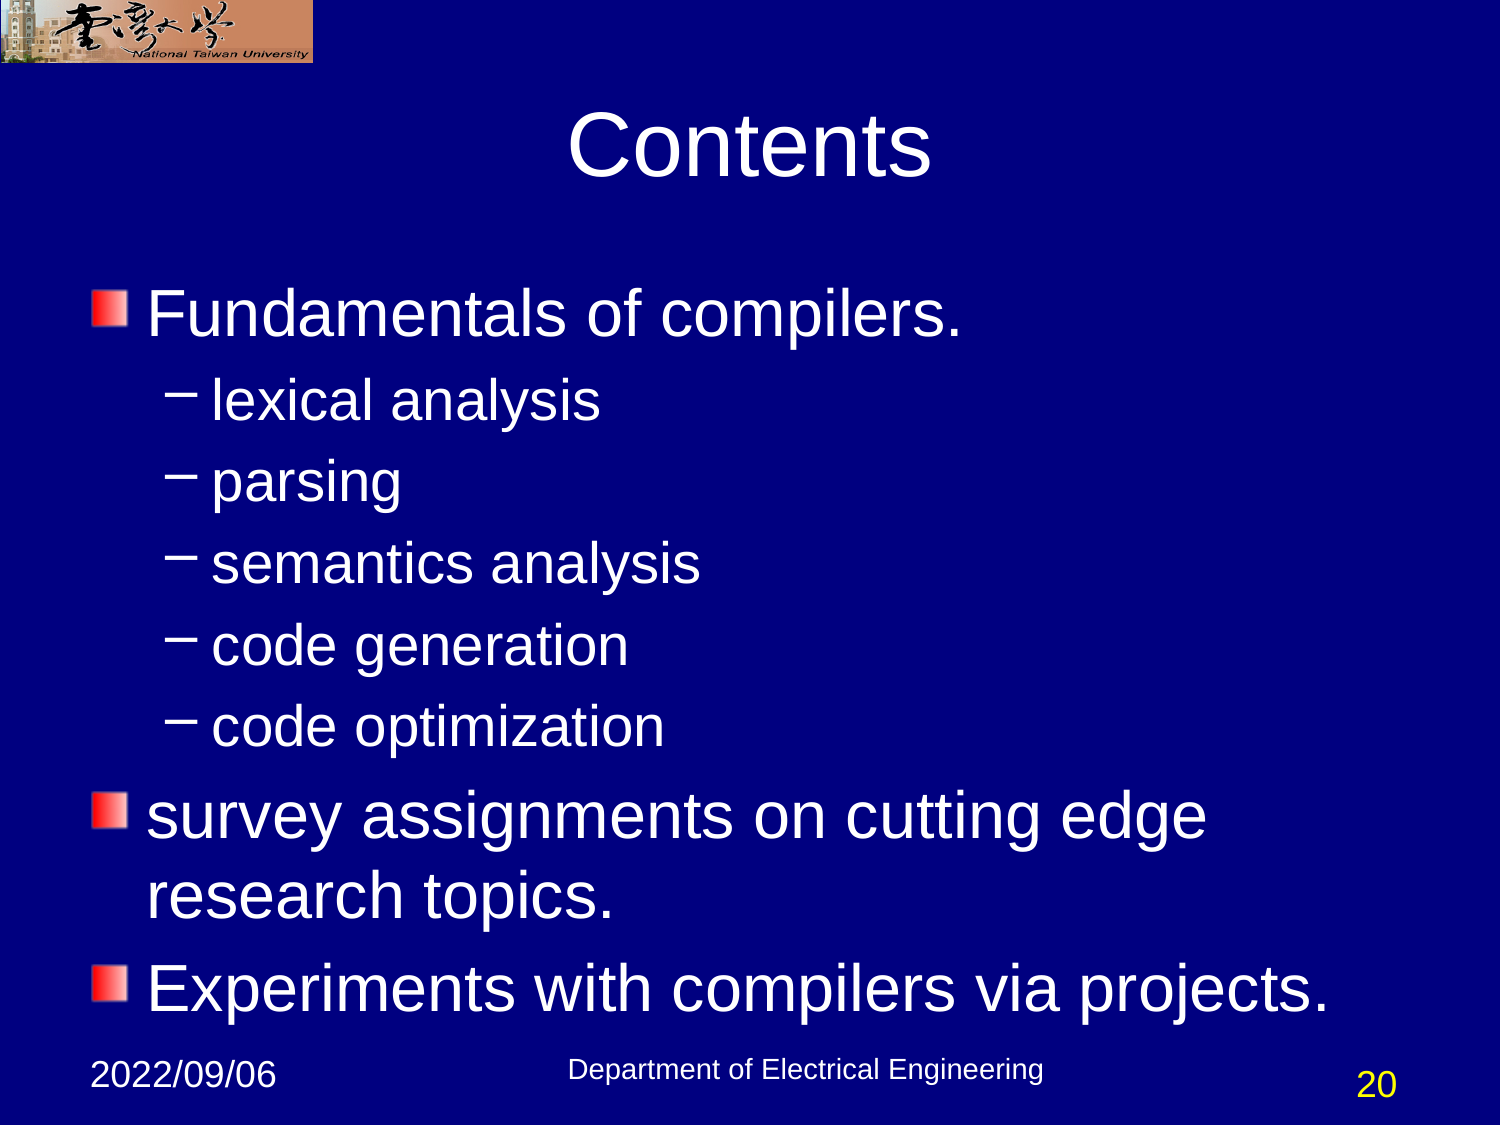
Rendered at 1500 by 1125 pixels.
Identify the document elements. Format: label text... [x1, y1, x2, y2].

picture [1, 0, 313, 63]
title Contents [74, 45, 1426, 234]
footer Department of Electrical Engineering [299, 1042, 1313, 1093]
picture [90, 288, 132, 331]
picture [90, 790, 132, 833]
text_box 20 [1312, 1062, 1413, 1113]
picture [90, 963, 132, 1006]
list Fundamentals of compilers. lexical analysis parsing semantics analysis code generation code optimization survey assignments on cutting edge research topics. Experiments with compilers via projects. [74, 262, 1426, 1006]
